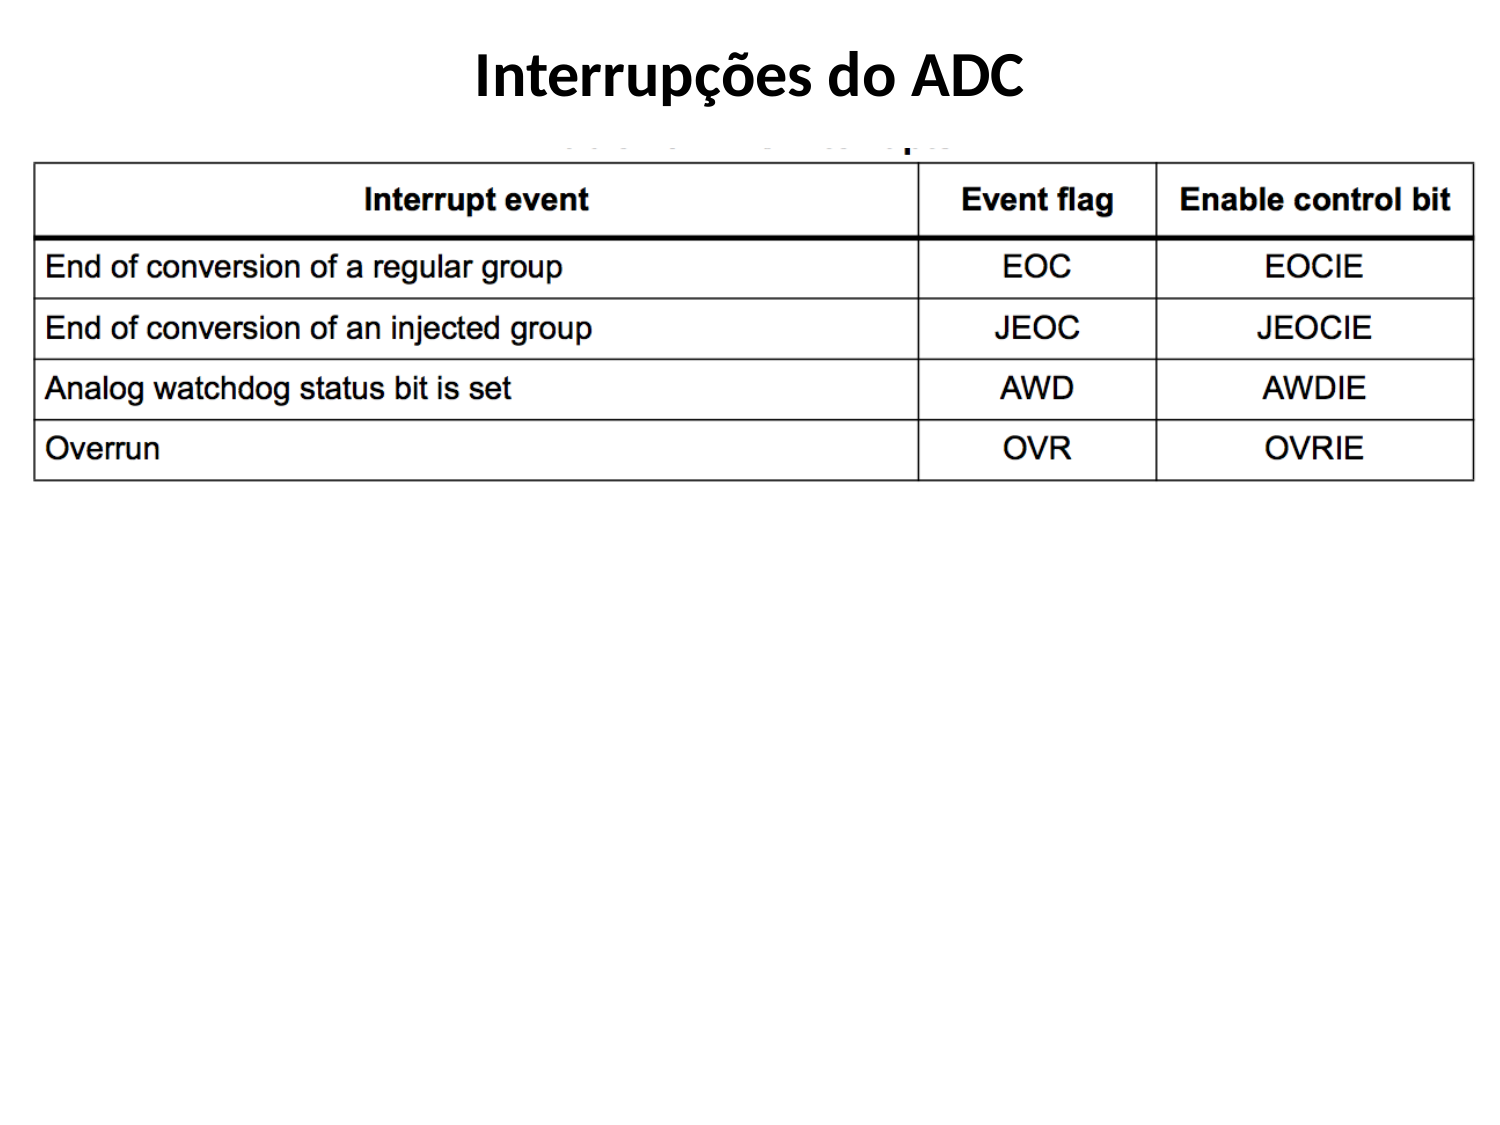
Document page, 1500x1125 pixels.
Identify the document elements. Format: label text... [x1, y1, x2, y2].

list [24, 147, 1488, 501]
title Interrupções do ADC [75, 24, 1425, 118]
